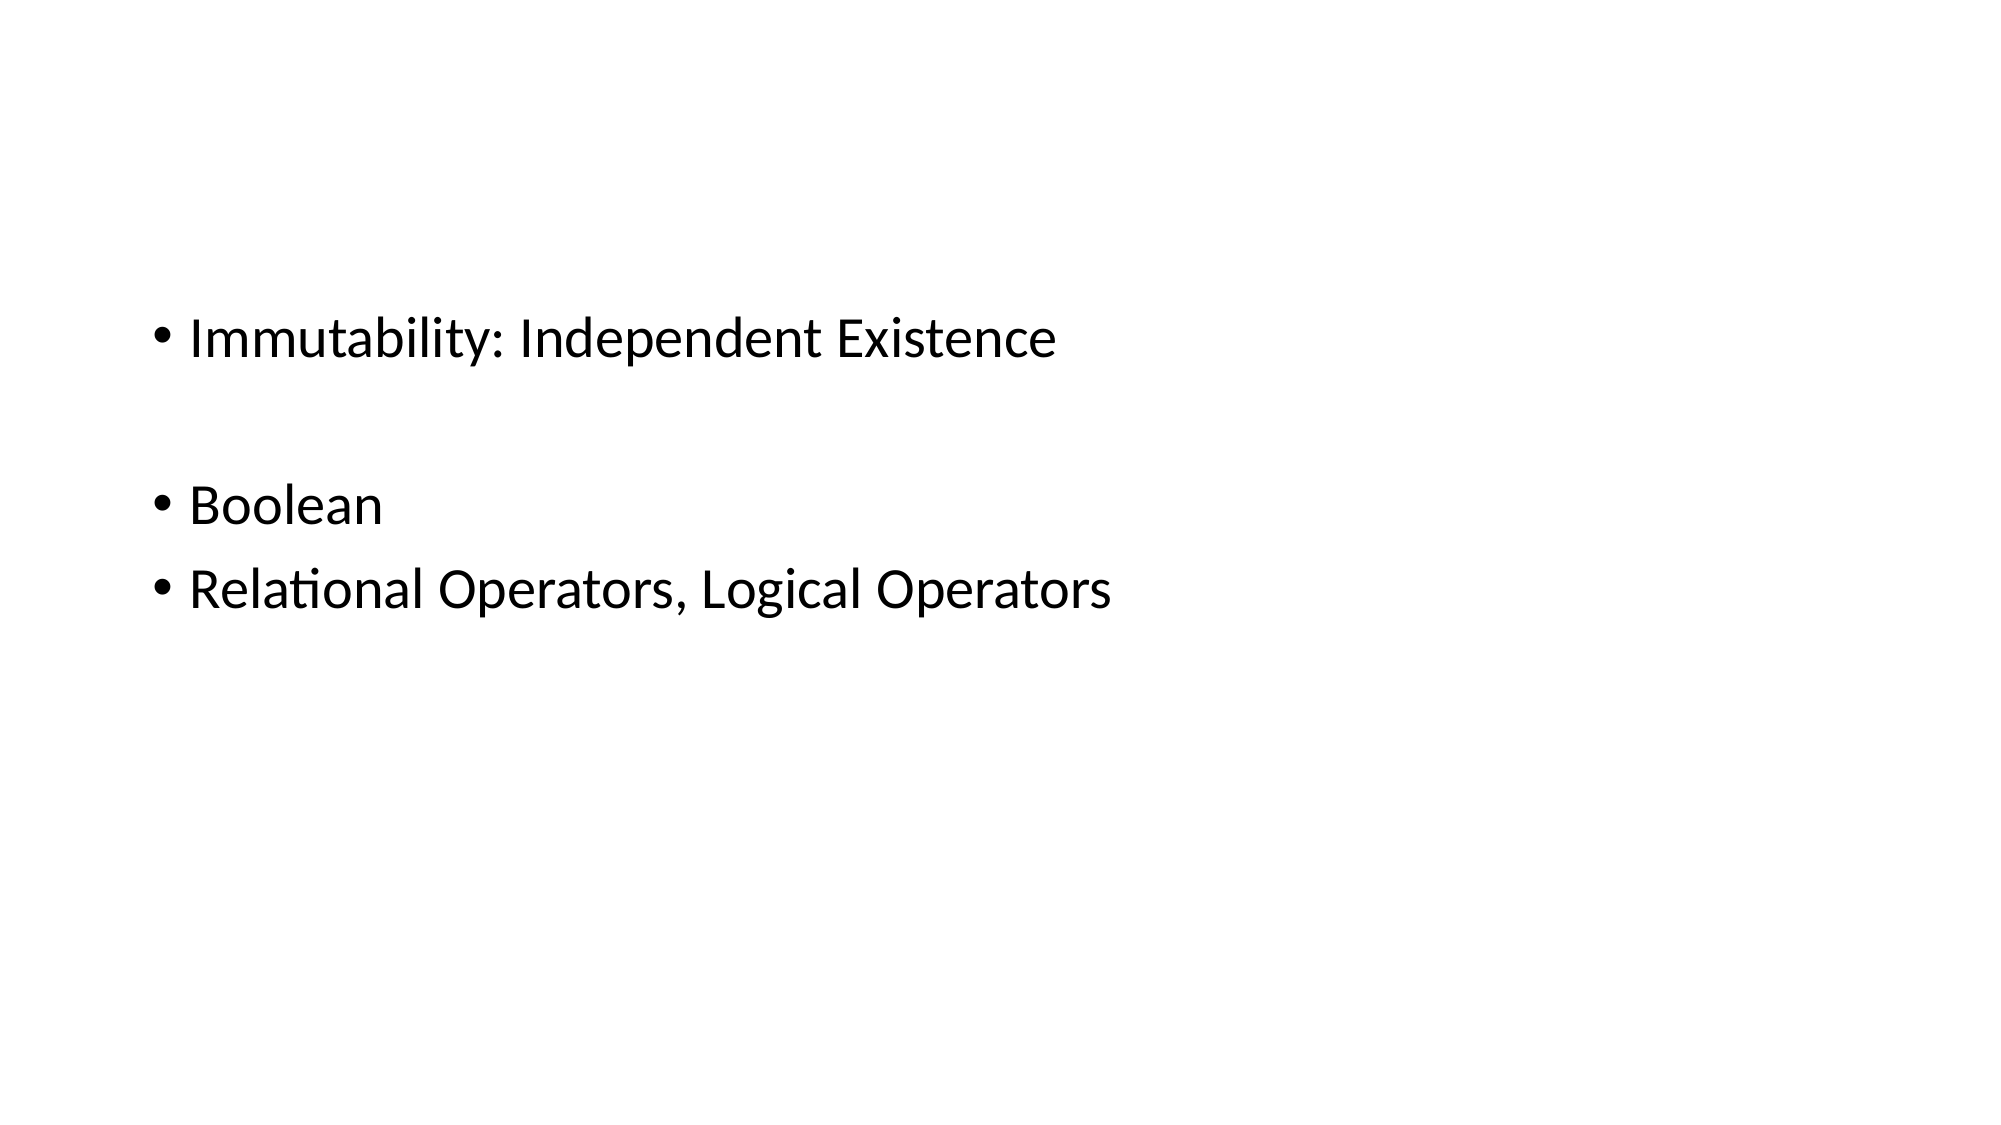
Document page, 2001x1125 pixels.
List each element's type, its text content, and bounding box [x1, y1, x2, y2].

list Immutability: Independent Existence Boolean Relational Operators, Logical Operators [137, 299, 1863, 1014]
